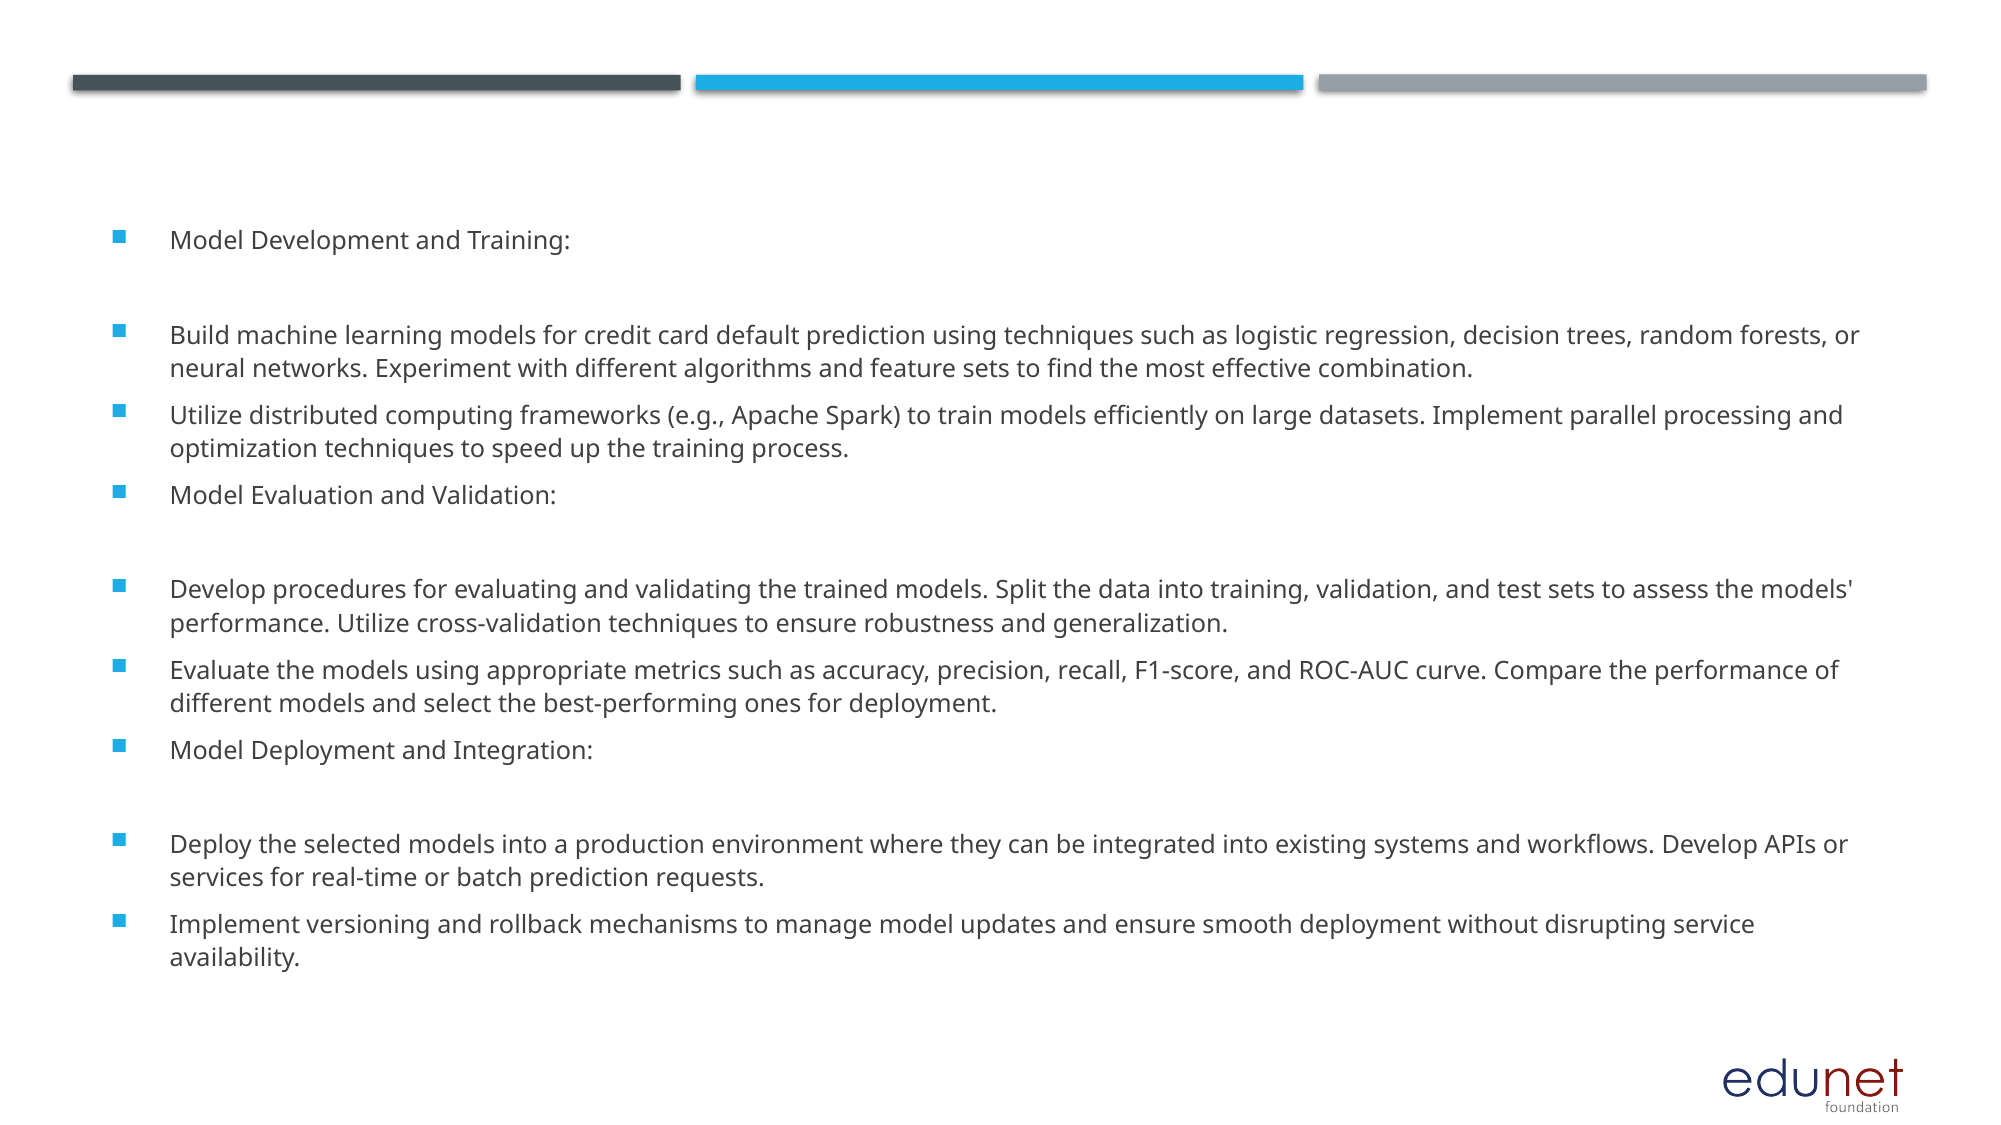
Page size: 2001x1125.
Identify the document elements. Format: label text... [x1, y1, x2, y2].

list Model Development and Training: Build machine learning models for credit card default prediction using techniques such as logistic regression, decision trees, random forests, or neural networks. Experiment with different algorithms and feature sets to find the most effective combination. Utilize distributed computing frameworks (e.g., Apache Spark) to train models efficiently on large datasets. Implement parallel processing and optimization techniques to speed up the training process. Model Evaluation and Validation: Develop procedures for evaluating and validating the trained models. Split the data into training, validation, and test sets to assess the models' performance. Utilize cross-validation techniques to ensure robustness and generalization. Evaluate the models using appropriate metrics such as accuracy, precision, recall, F1-score, and ROC-AUC curve. Compare the performance of different models and select the best-performing ones for deployment. Model Deployment and Integration: Deploy the selected models into a production environment where they can be integrated into existing systems and workflows. Develop APIs or services for real-time or batch prediction requests. Implement versioning and rollback mechanisms to manage model updates and ensure smooth deployment without disrupting service availability. [95, 213, 1905, 981]
picture [1719, 1056, 1905, 1116]
